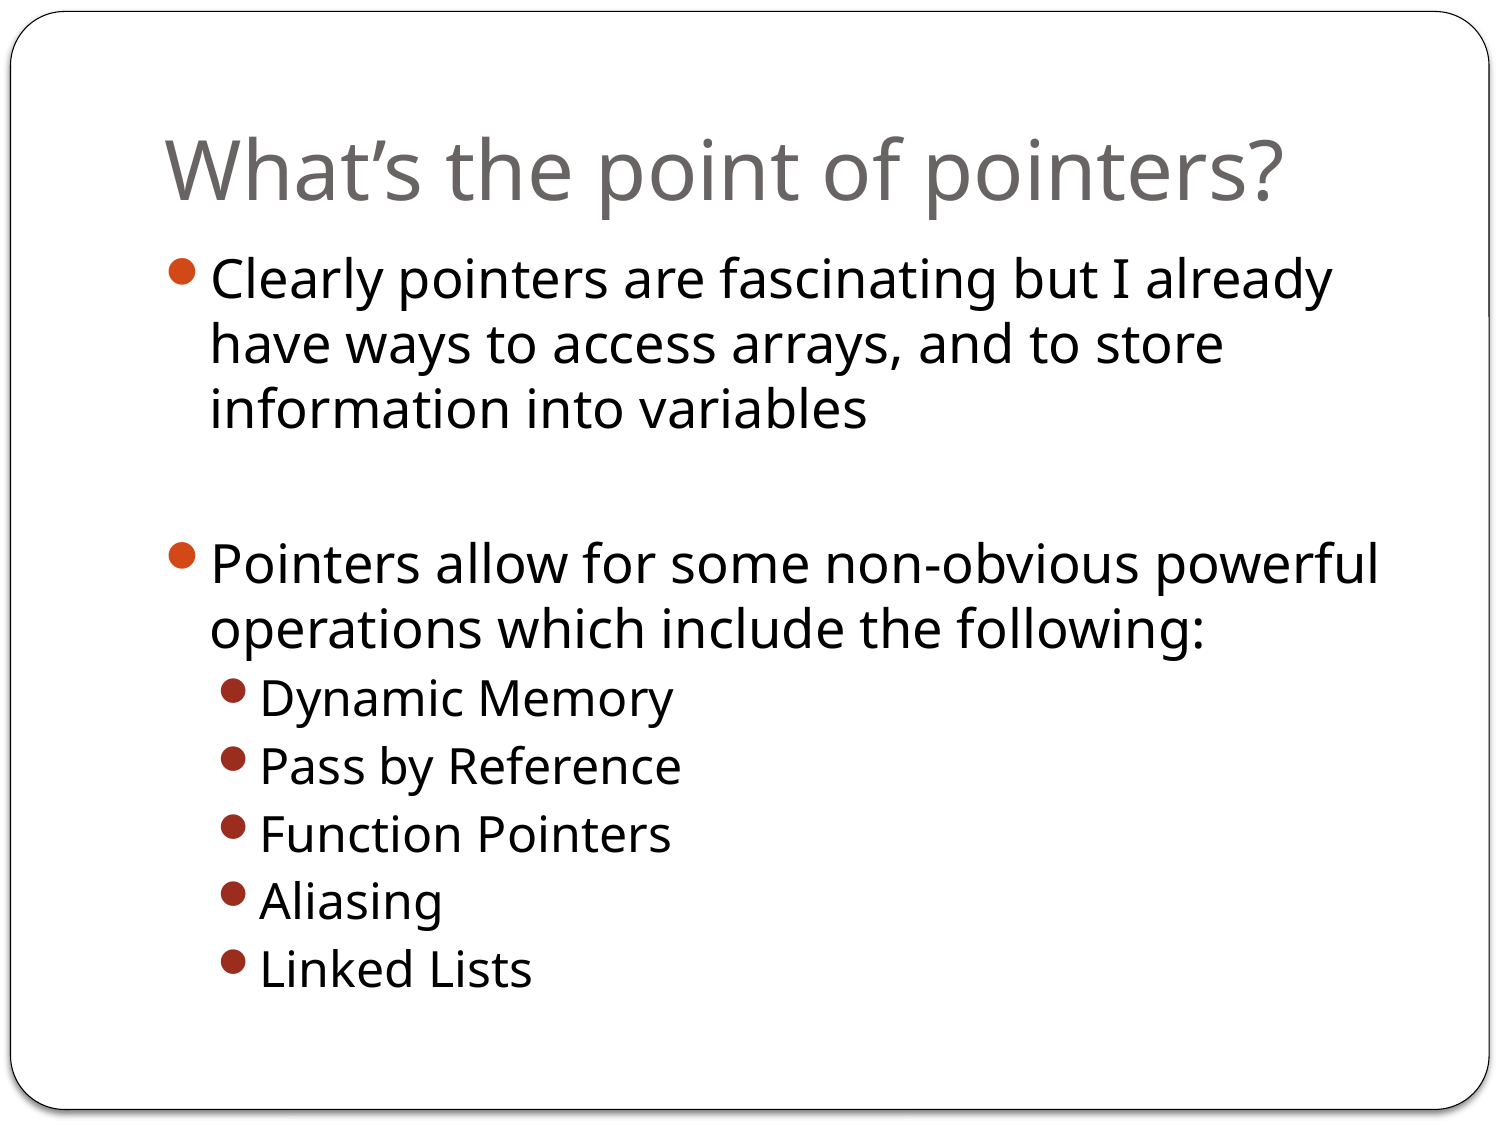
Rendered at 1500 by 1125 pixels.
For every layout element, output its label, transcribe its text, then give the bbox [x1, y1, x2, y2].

list Clearly pointers are fascinating but I already have ways to access arrays, and to store information into variables Pointers allow for some non-obvious powerful operations which include the following: Dynamic Memory Pass by Reference Function Pointers Aliasing Linked Lists [150, 237, 1425, 988]
title What’s the point of pointers? [150, 45, 1425, 233]
